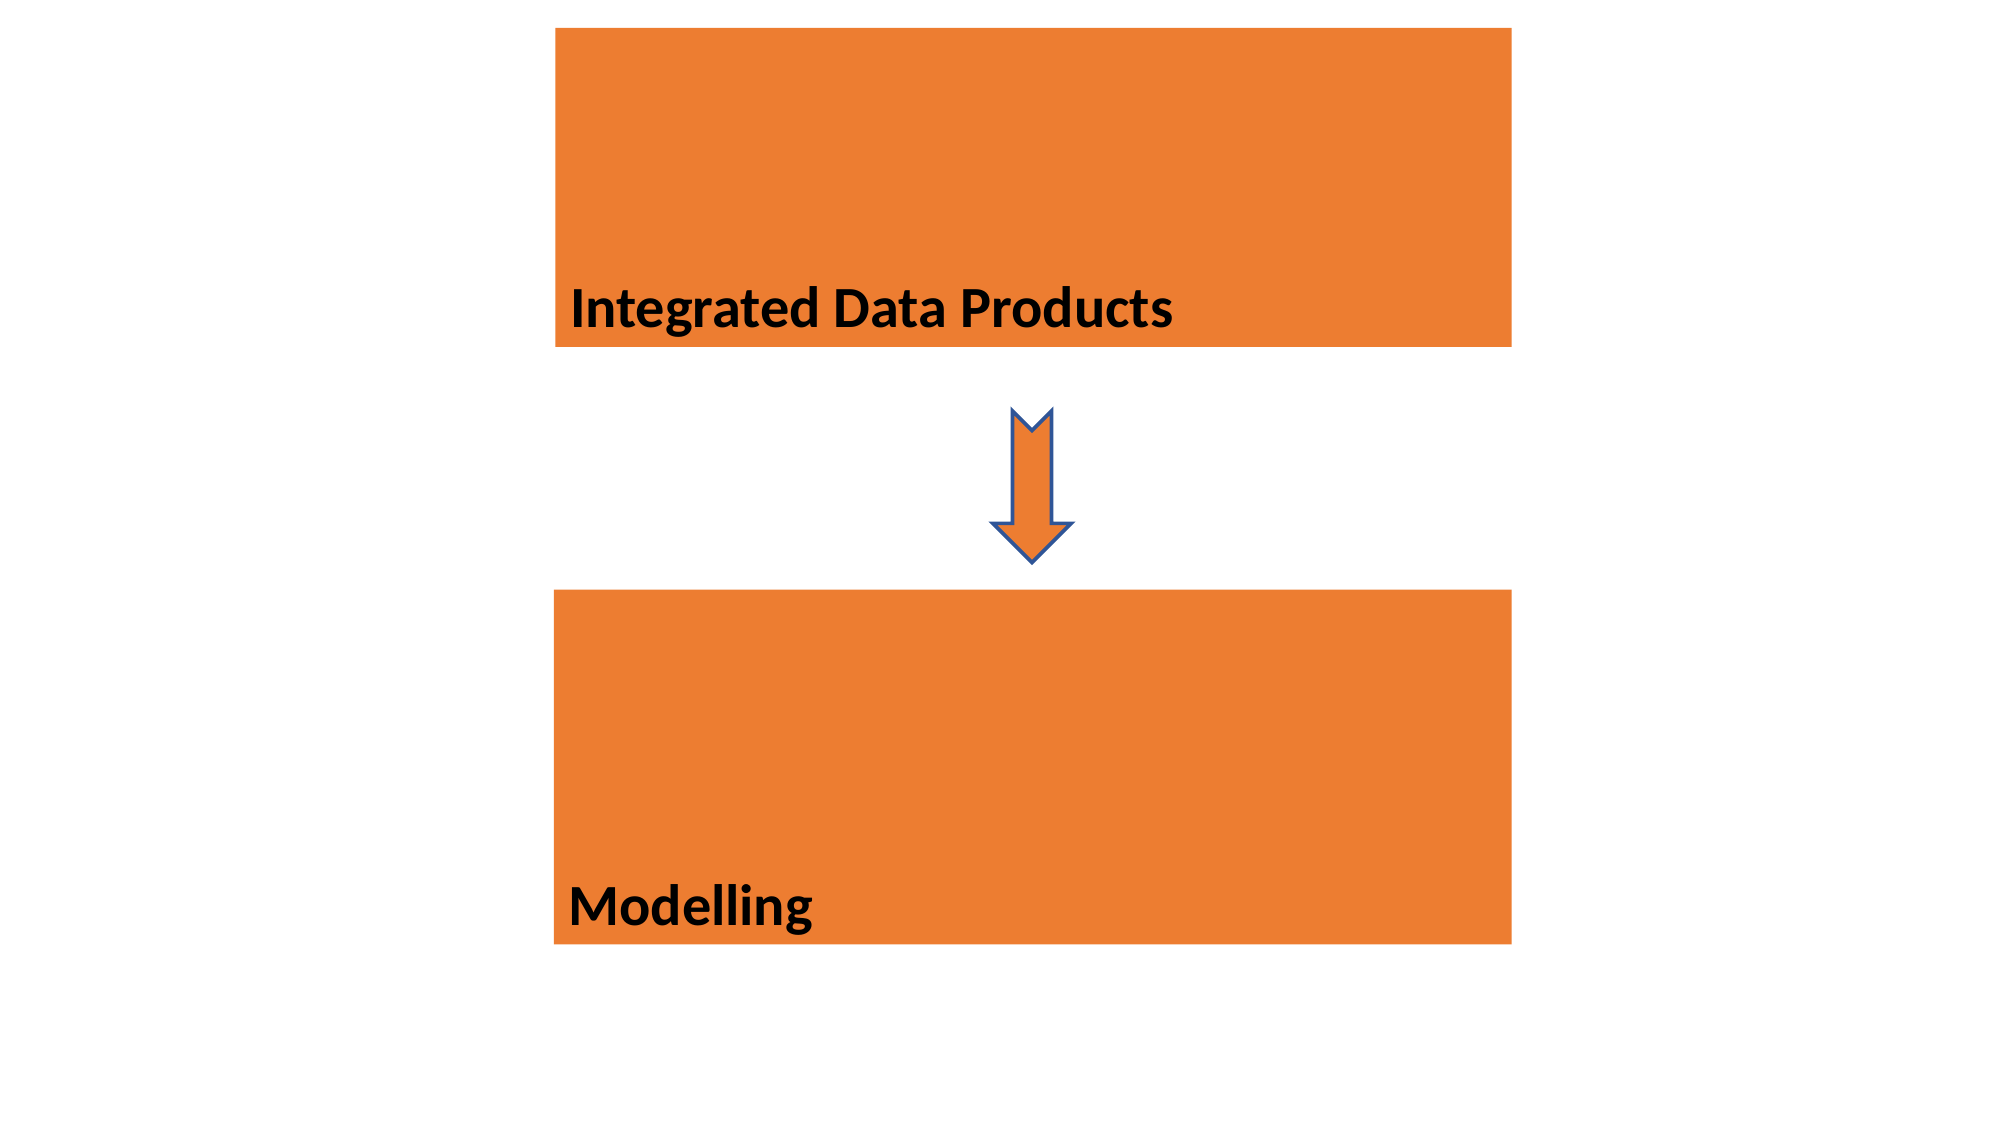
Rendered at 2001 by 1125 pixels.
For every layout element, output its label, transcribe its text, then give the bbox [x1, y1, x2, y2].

text_box Integrated Data Products [554, 27, 1513, 348]
text_box Modelling [553, 589, 1513, 945]
text_box [990, 408, 1074, 564]
